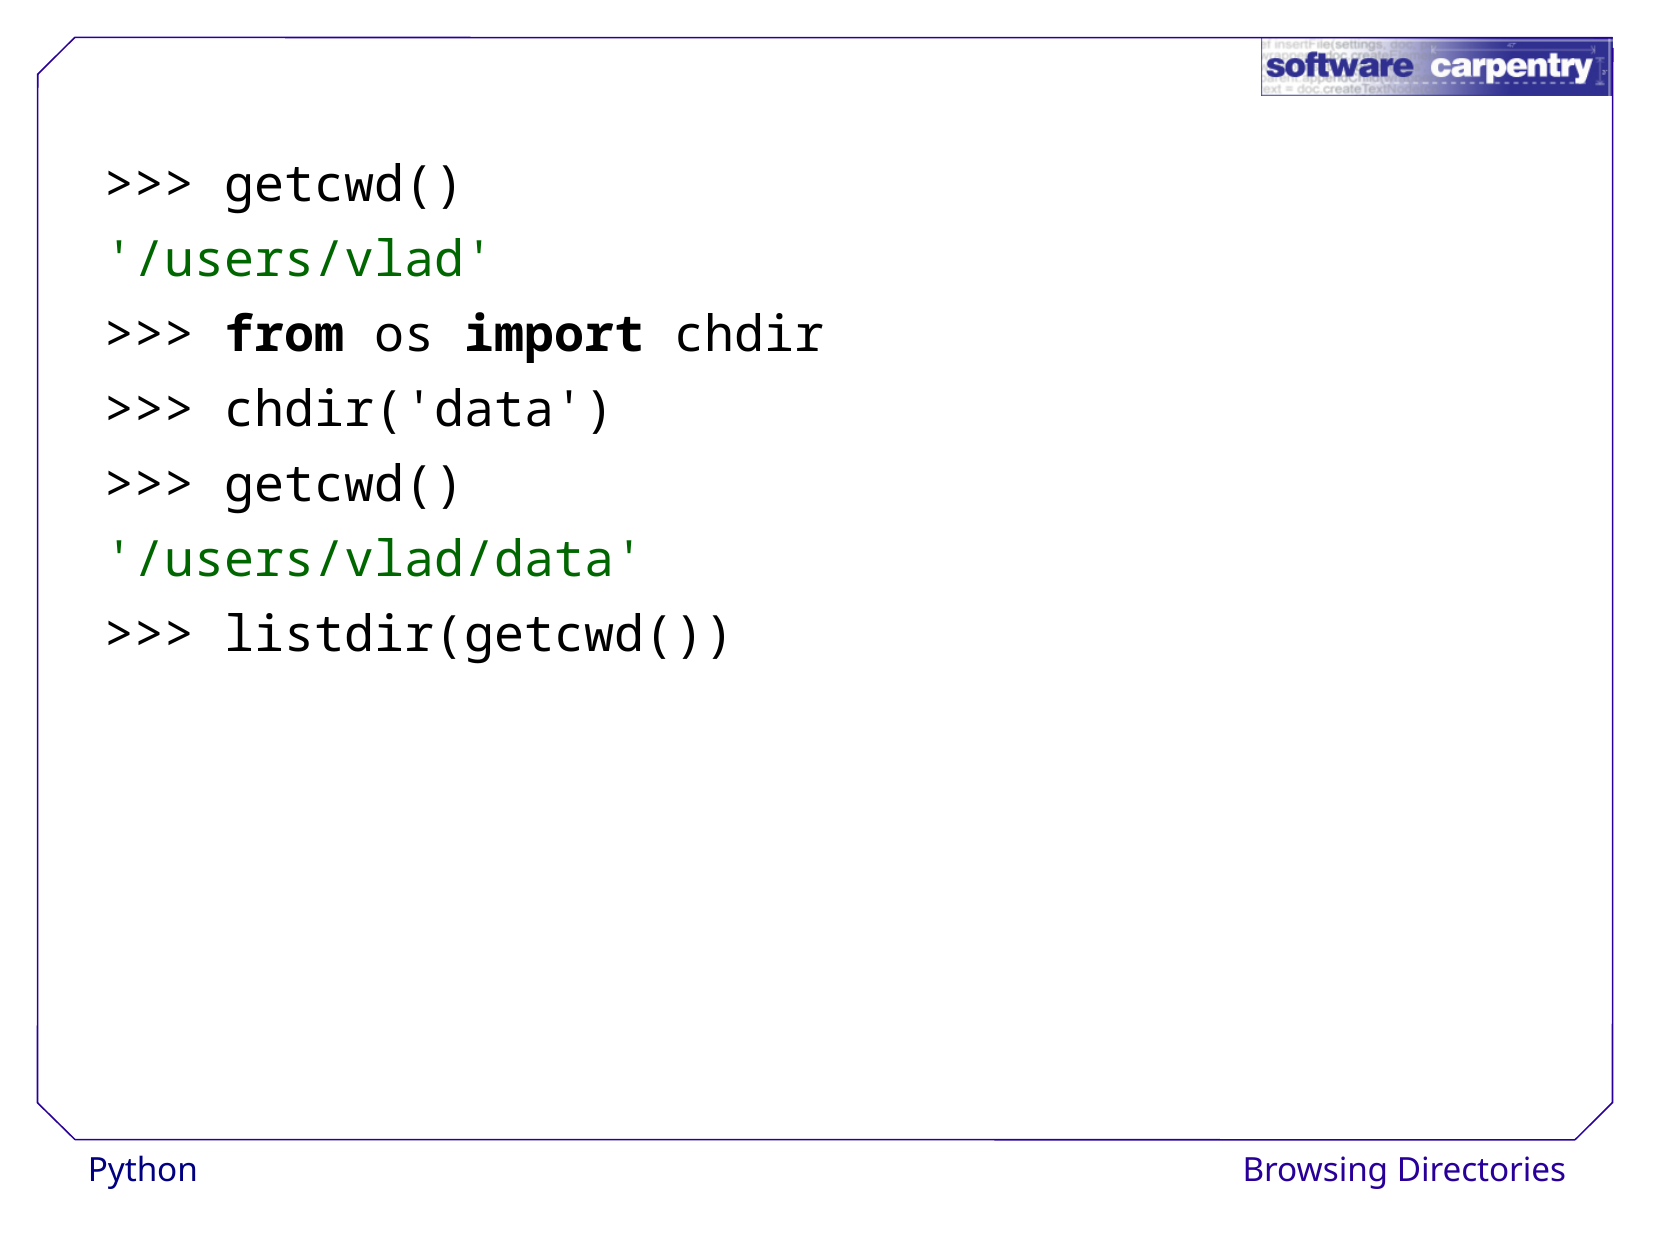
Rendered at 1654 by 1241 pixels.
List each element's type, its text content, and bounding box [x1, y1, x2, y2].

picture [1261, 39, 1613, 96]
text_box >>> getcwd() '/users/vlad' >>> from os import chdir >>> chdir('data') >>> getcwd() '/users/vlad/data' >>> listdir(getcwd()) [89, 128, 1512, 1036]
